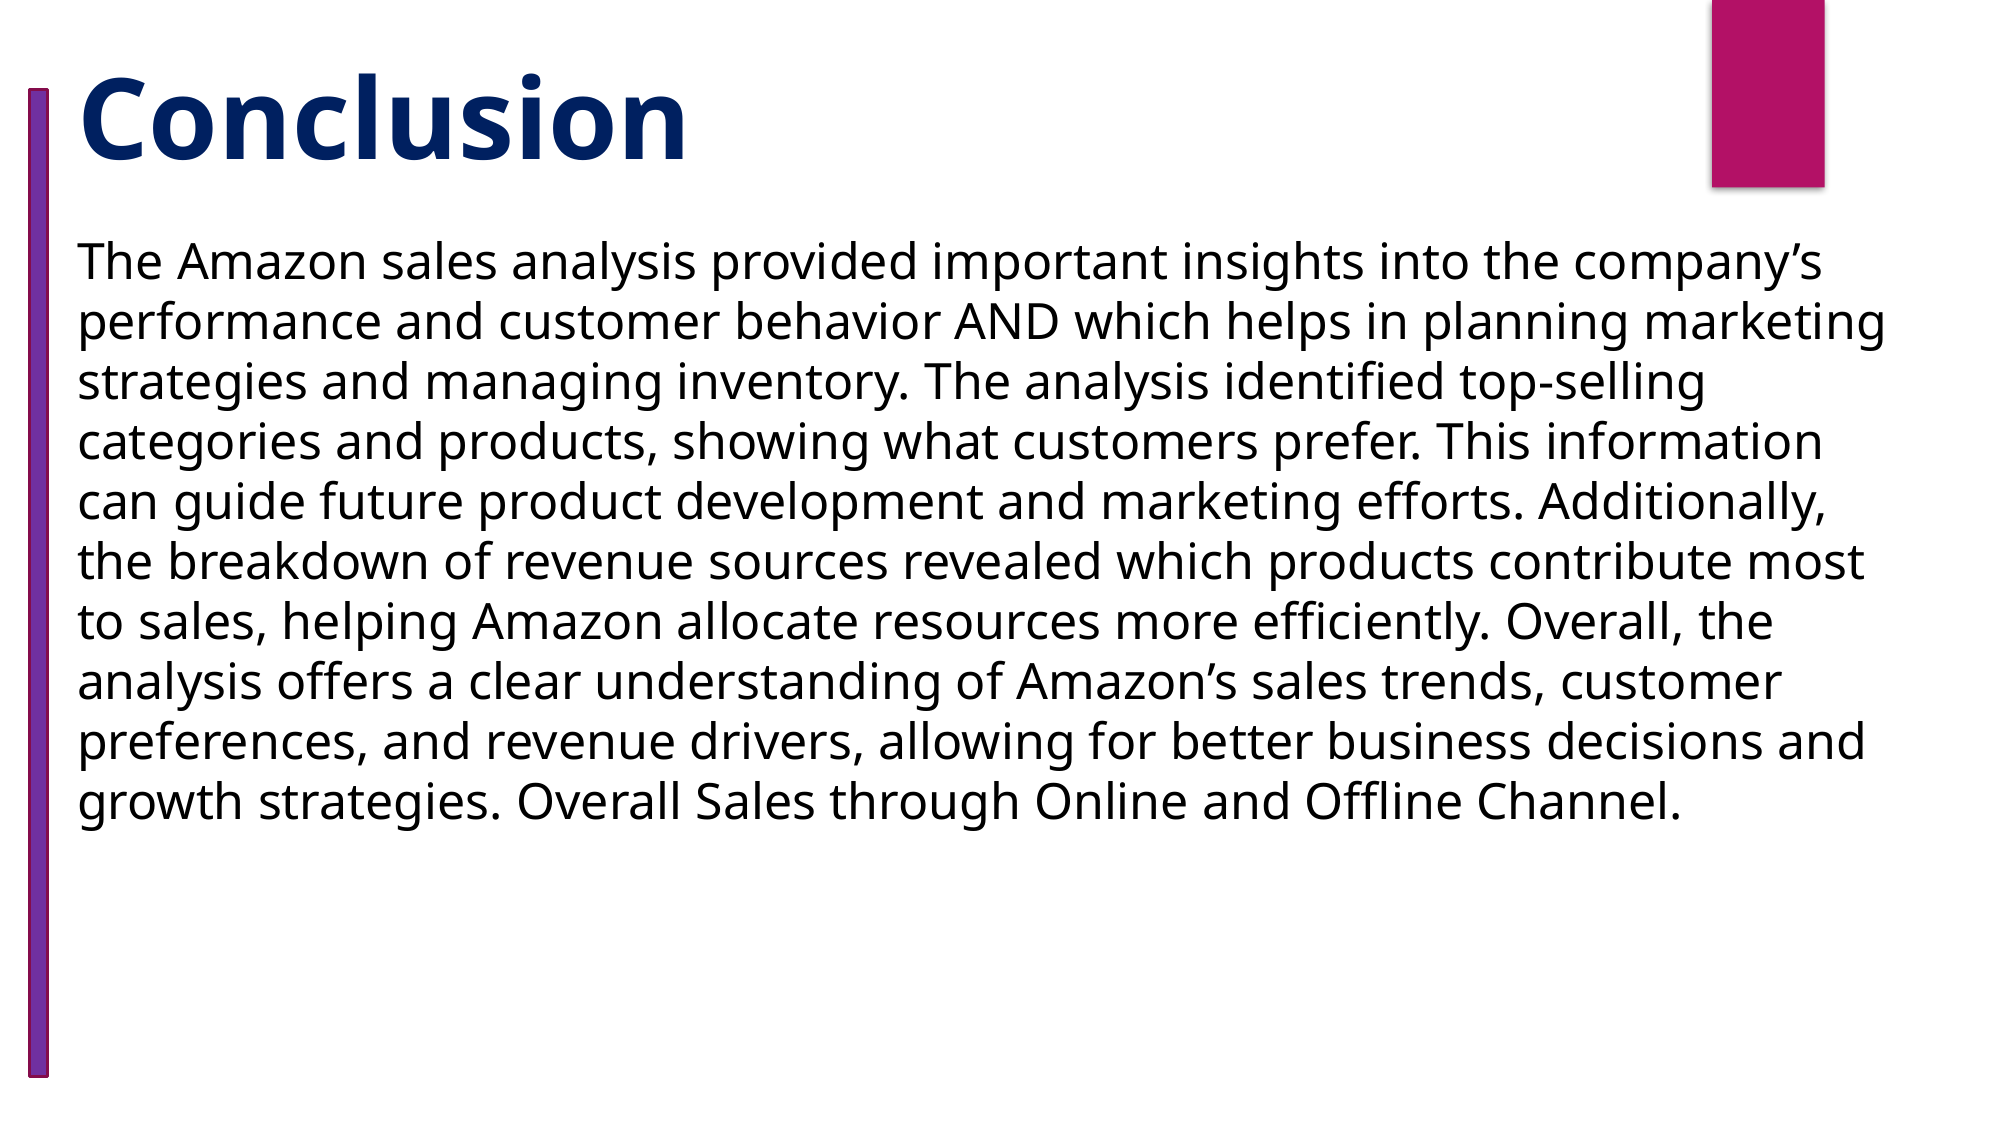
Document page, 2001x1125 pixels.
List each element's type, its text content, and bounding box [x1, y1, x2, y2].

text_box The Amazon sales analysis provided important insights into the company’s performance and customer behavior AND which helps in planning marketing strategies and managing inventory. The analysis identified top-selling categories and products, showing what customers prefer. This information can guide future product development and marketing efforts. Additionally, the breakdown of revenue sources revealed which products contribute most to sales, helping Amazon allocate resources more efficiently. Overall, the analysis offers a clear understanding of Amazon’s sales trends, customer preferences, and revenue drivers, allowing for better business decisions and growth strategies. Overall Sales through Online and Offline Channel. [77, 229, 1914, 830]
text_box Conclusion [77, 46, 1198, 182]
text_box [28, 88, 49, 1078]
